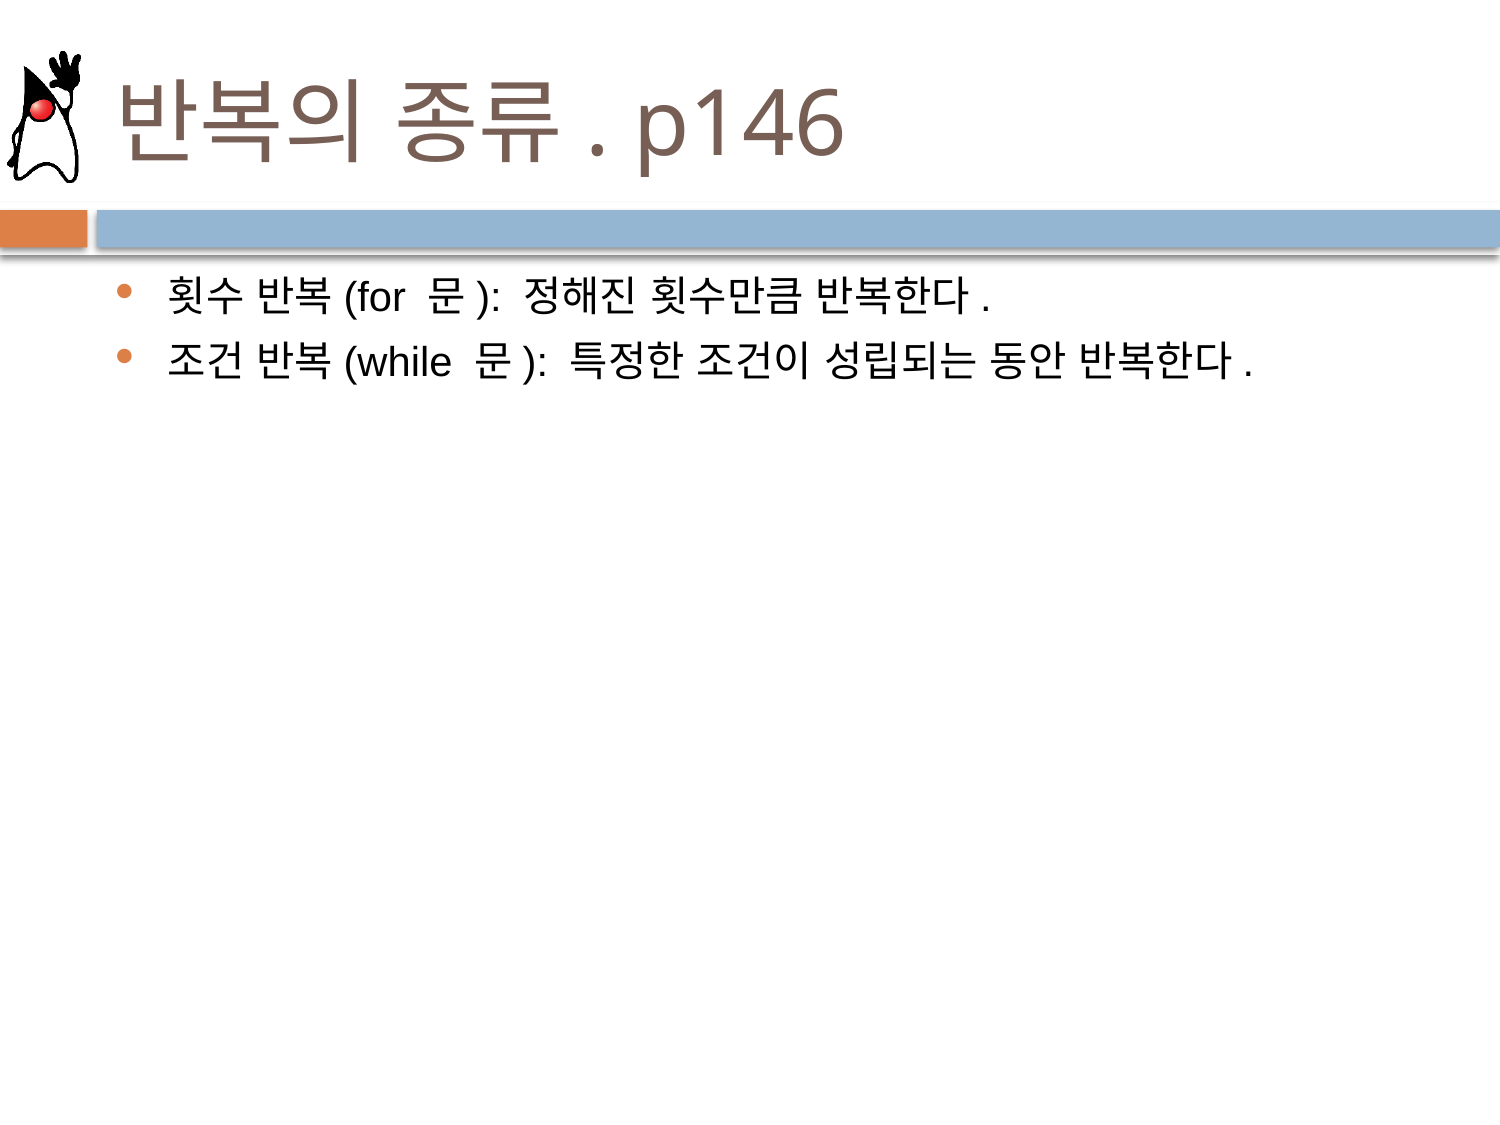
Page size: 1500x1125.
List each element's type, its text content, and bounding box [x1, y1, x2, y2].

list 횟수 반복(for 문): 정해진 횟수만큼 반복한다. 조건 반복(while 문): 특정한 조건이 성립되는 동안 반복한다. [100, 262, 1438, 1000]
title 반복의 종류. p146 [100, 37, 1438, 200]
picture [7, 51, 81, 183]
